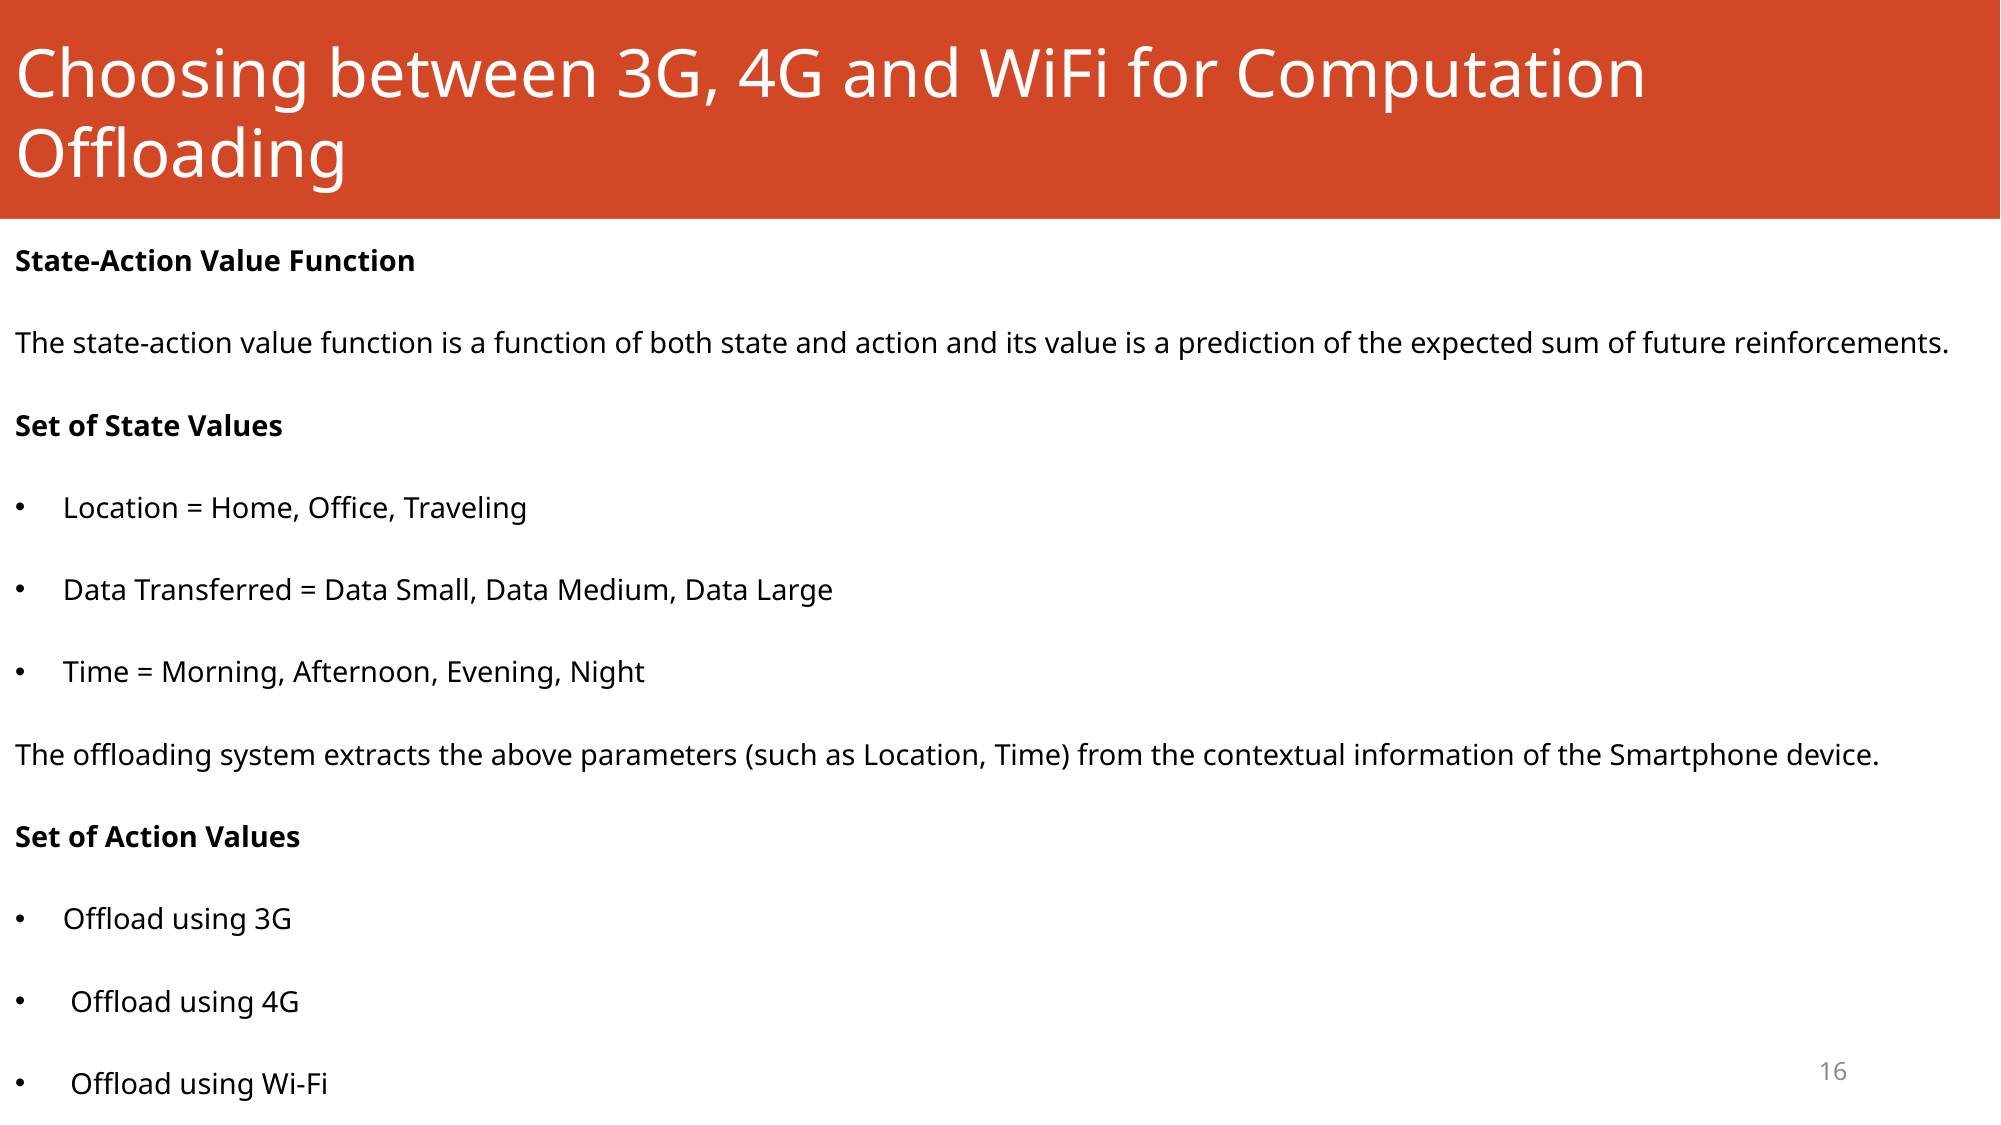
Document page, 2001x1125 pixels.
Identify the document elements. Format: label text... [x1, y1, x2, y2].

list State-Action Value Function The state-action value function is a function of both state and action and its value is a prediction of the expected sum of future reinforcements. Set of State Values Location = Home, Office, Traveling Data Transferred = Data Small, Data Medium, Data Large Time = Morning, Afternoon, Evening, Night The offloading system extracts the above parameters (such as Location, Time) from the contextual information of the Smartphone device. Set of Action Values Offload using 3G Offload using 4G Offload using Wi-Fi [0, 217, 2000, 1125]
title Choosing between 3G, 4G and WiFi for Computation Offloading [0, 0, 2000, 199]
